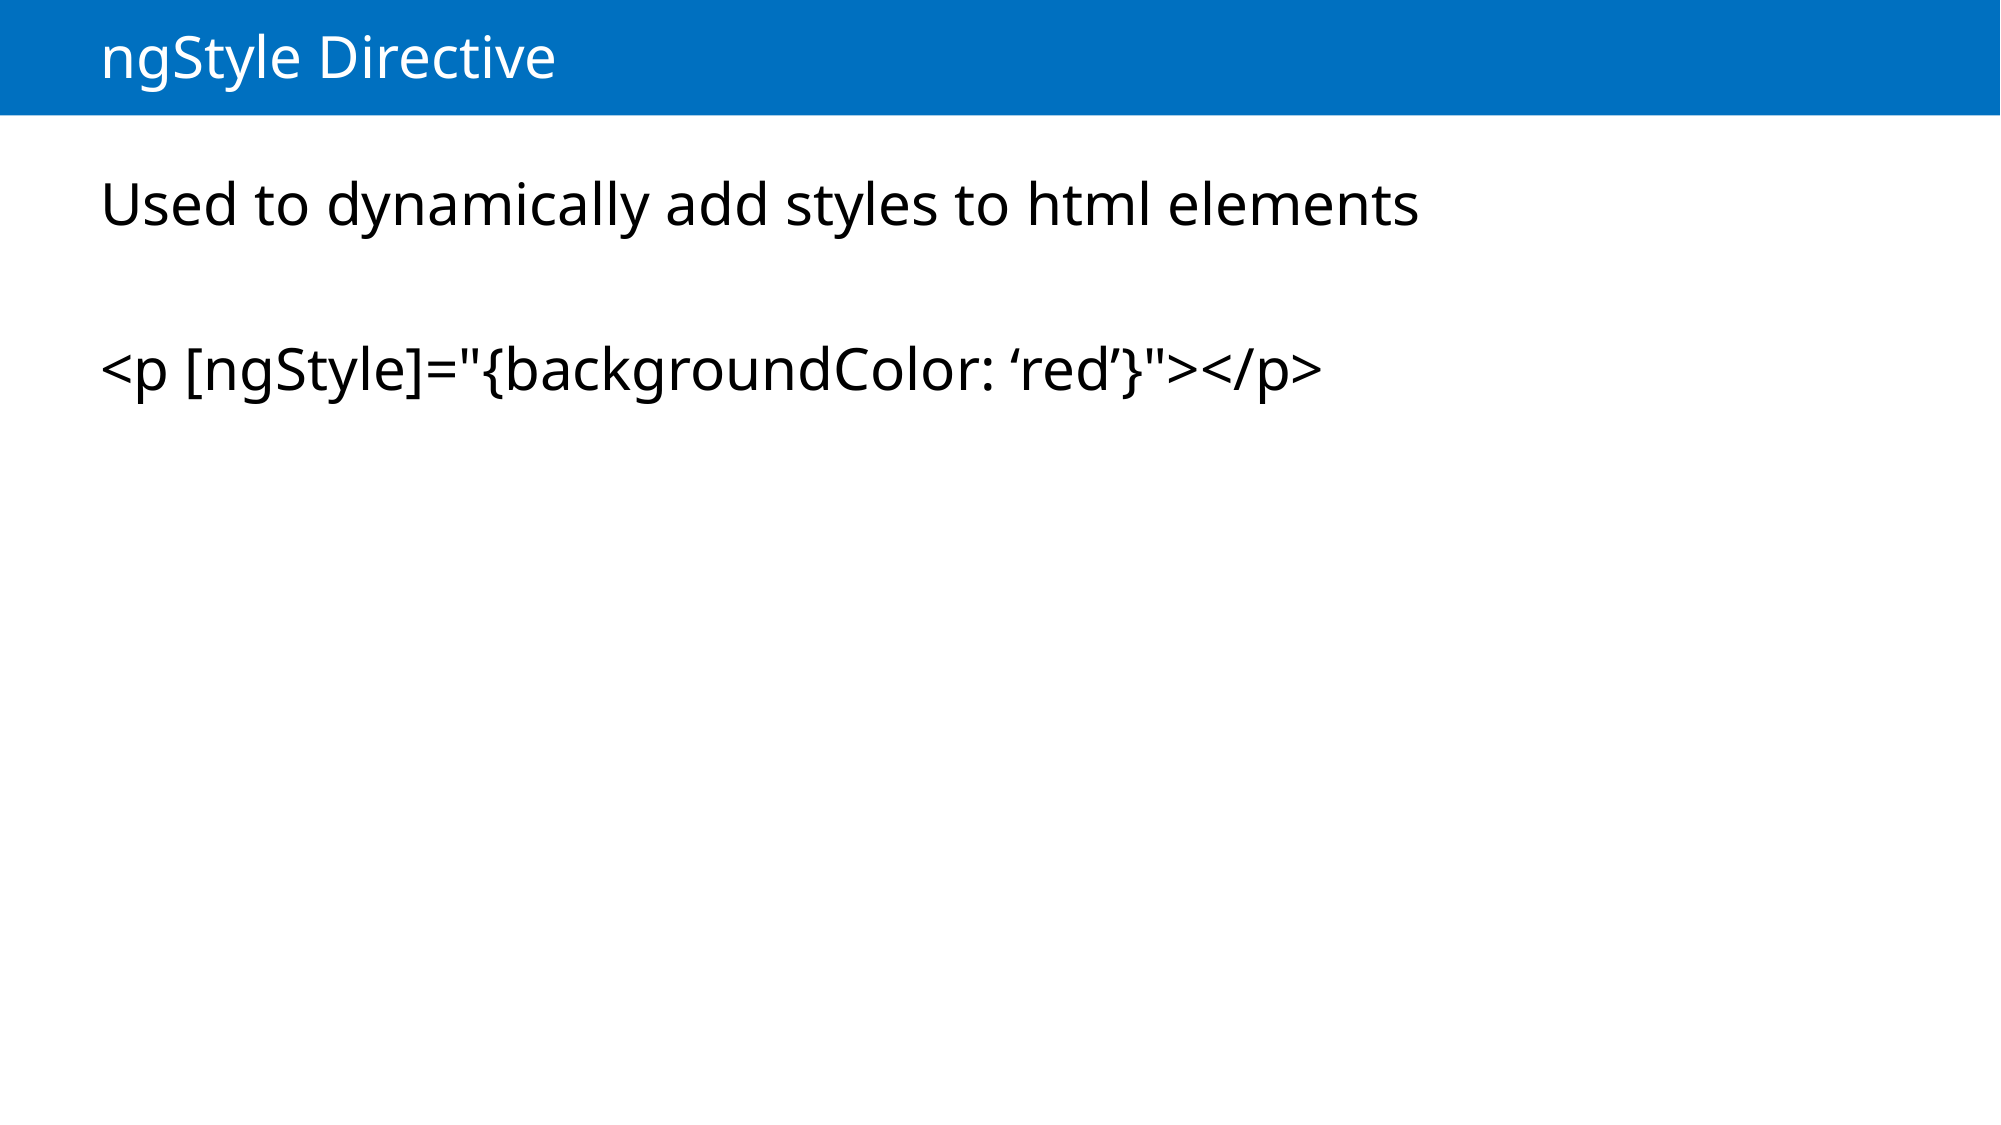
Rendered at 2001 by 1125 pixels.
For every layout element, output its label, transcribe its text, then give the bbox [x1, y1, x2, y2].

title ngStyle Directive [100, 0, 1802, 122]
list Used to dynamically add styles to html elements <p [ngStyle]="{backgroundColor: ‘red’}"></p> [100, 167, 1877, 1013]
